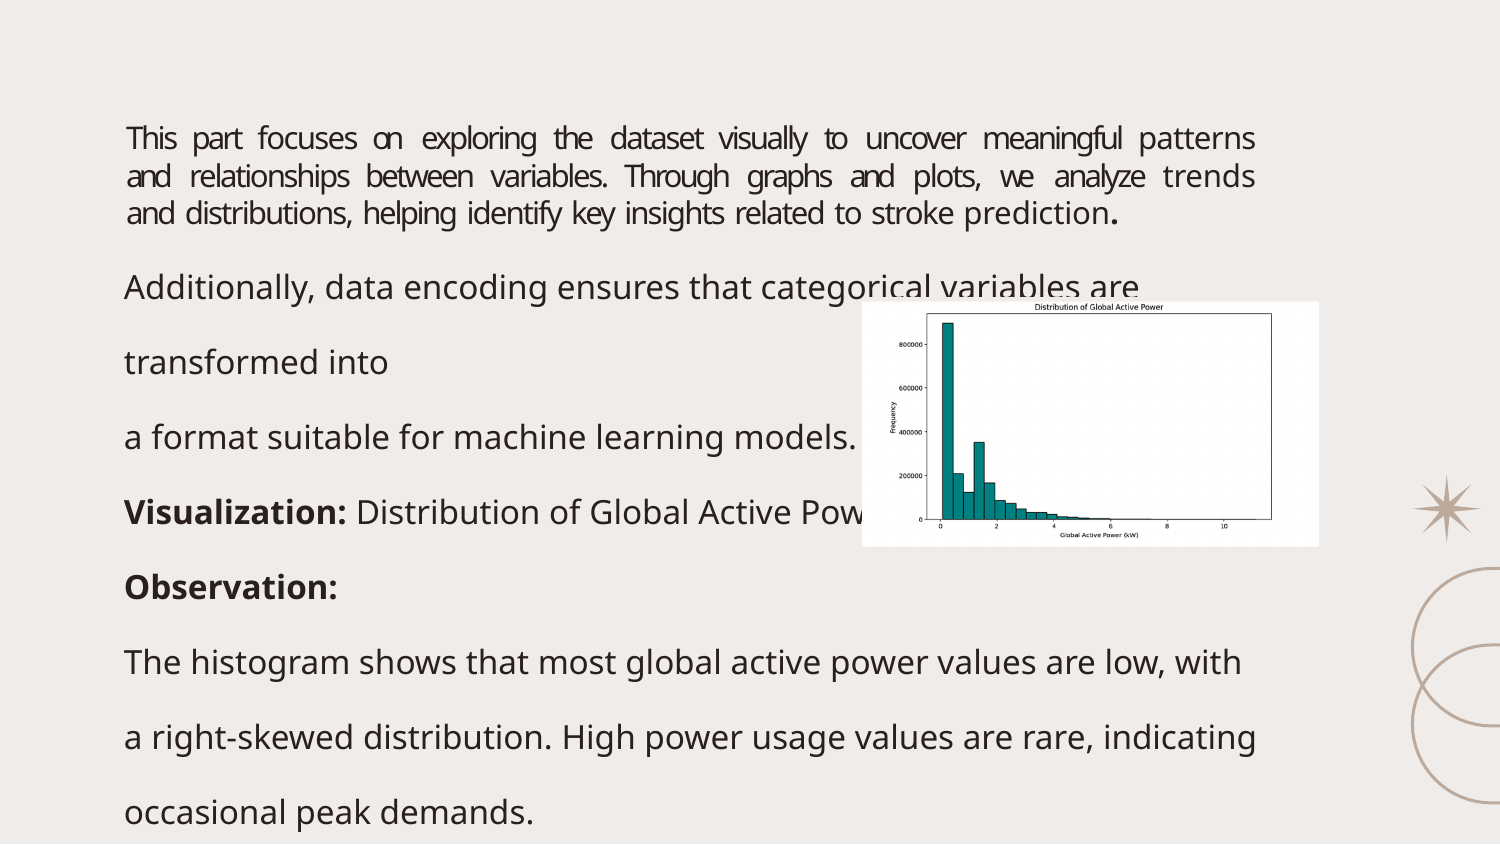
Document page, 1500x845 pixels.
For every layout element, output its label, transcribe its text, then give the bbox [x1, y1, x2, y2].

text_box [1412, 474, 1481, 544]
picture [862, 297, 1320, 547]
text_box Additionally, data encoding ensures that categorical variables are transformed into a format suitable for machine learning models. Visualization: Distribution of Global Active Power Observation: The histogram shows that most global active power values are low, with a right-skewed distribution. High power usage values are rare, indicating occasional peak demands. [123, 228, 1269, 832]
title This part focuses on exploring the dataset visually to uncover meaningful patterns and relationships between variables. Through graphs and plots, we analyze trends and distributions, helping identify key insights related to stroke prediction. [123, 116, 1257, 228]
text_box [1412, 568, 1500, 803]
